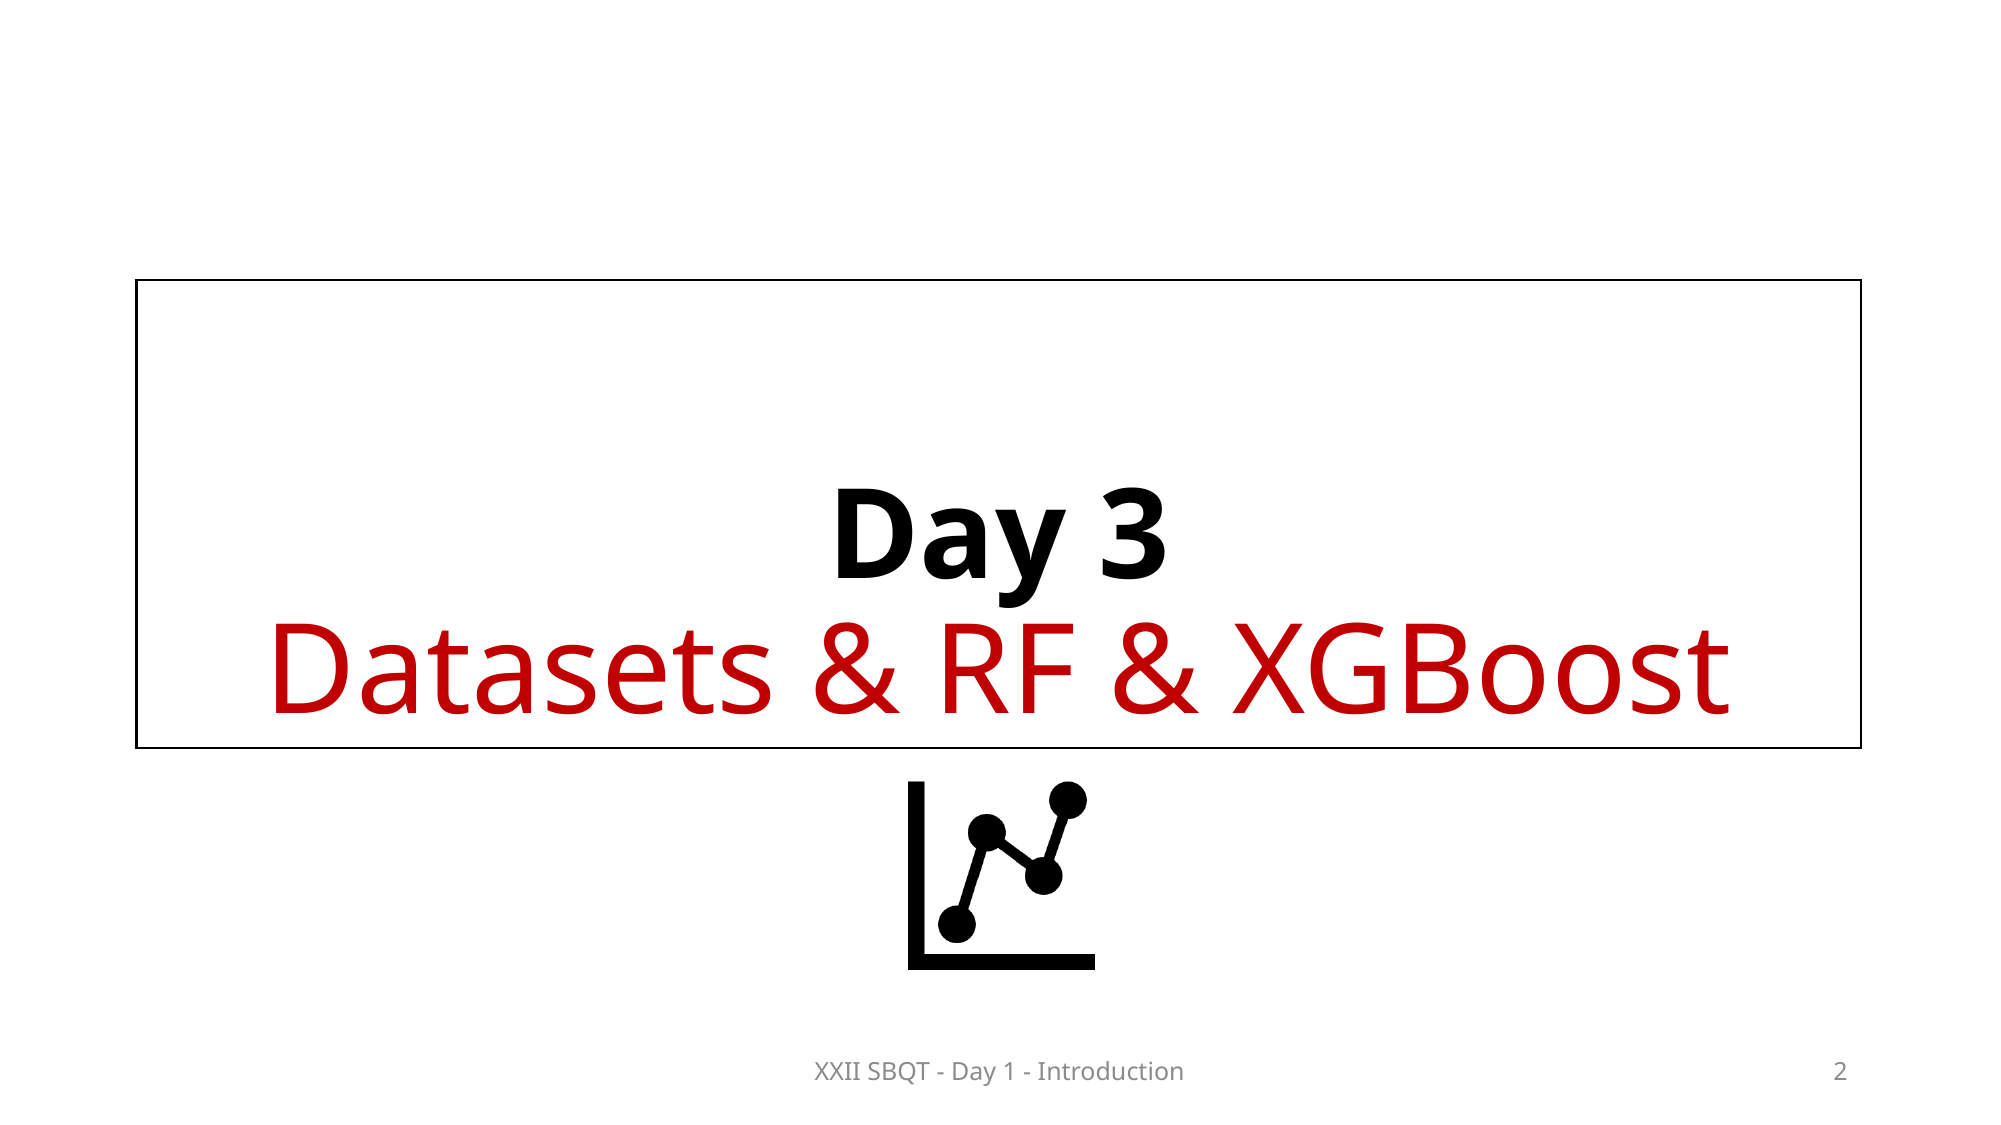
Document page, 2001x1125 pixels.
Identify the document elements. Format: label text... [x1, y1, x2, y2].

slide_number 2 [1412, 1042, 1863, 1103]
footer XXII SBQT - Day 1 - Introduction [662, 1042, 1338, 1103]
picture [870, 746, 1130, 1005]
title Day 3 Datasets & RF & XGBoost [135, 279, 1862, 749]
